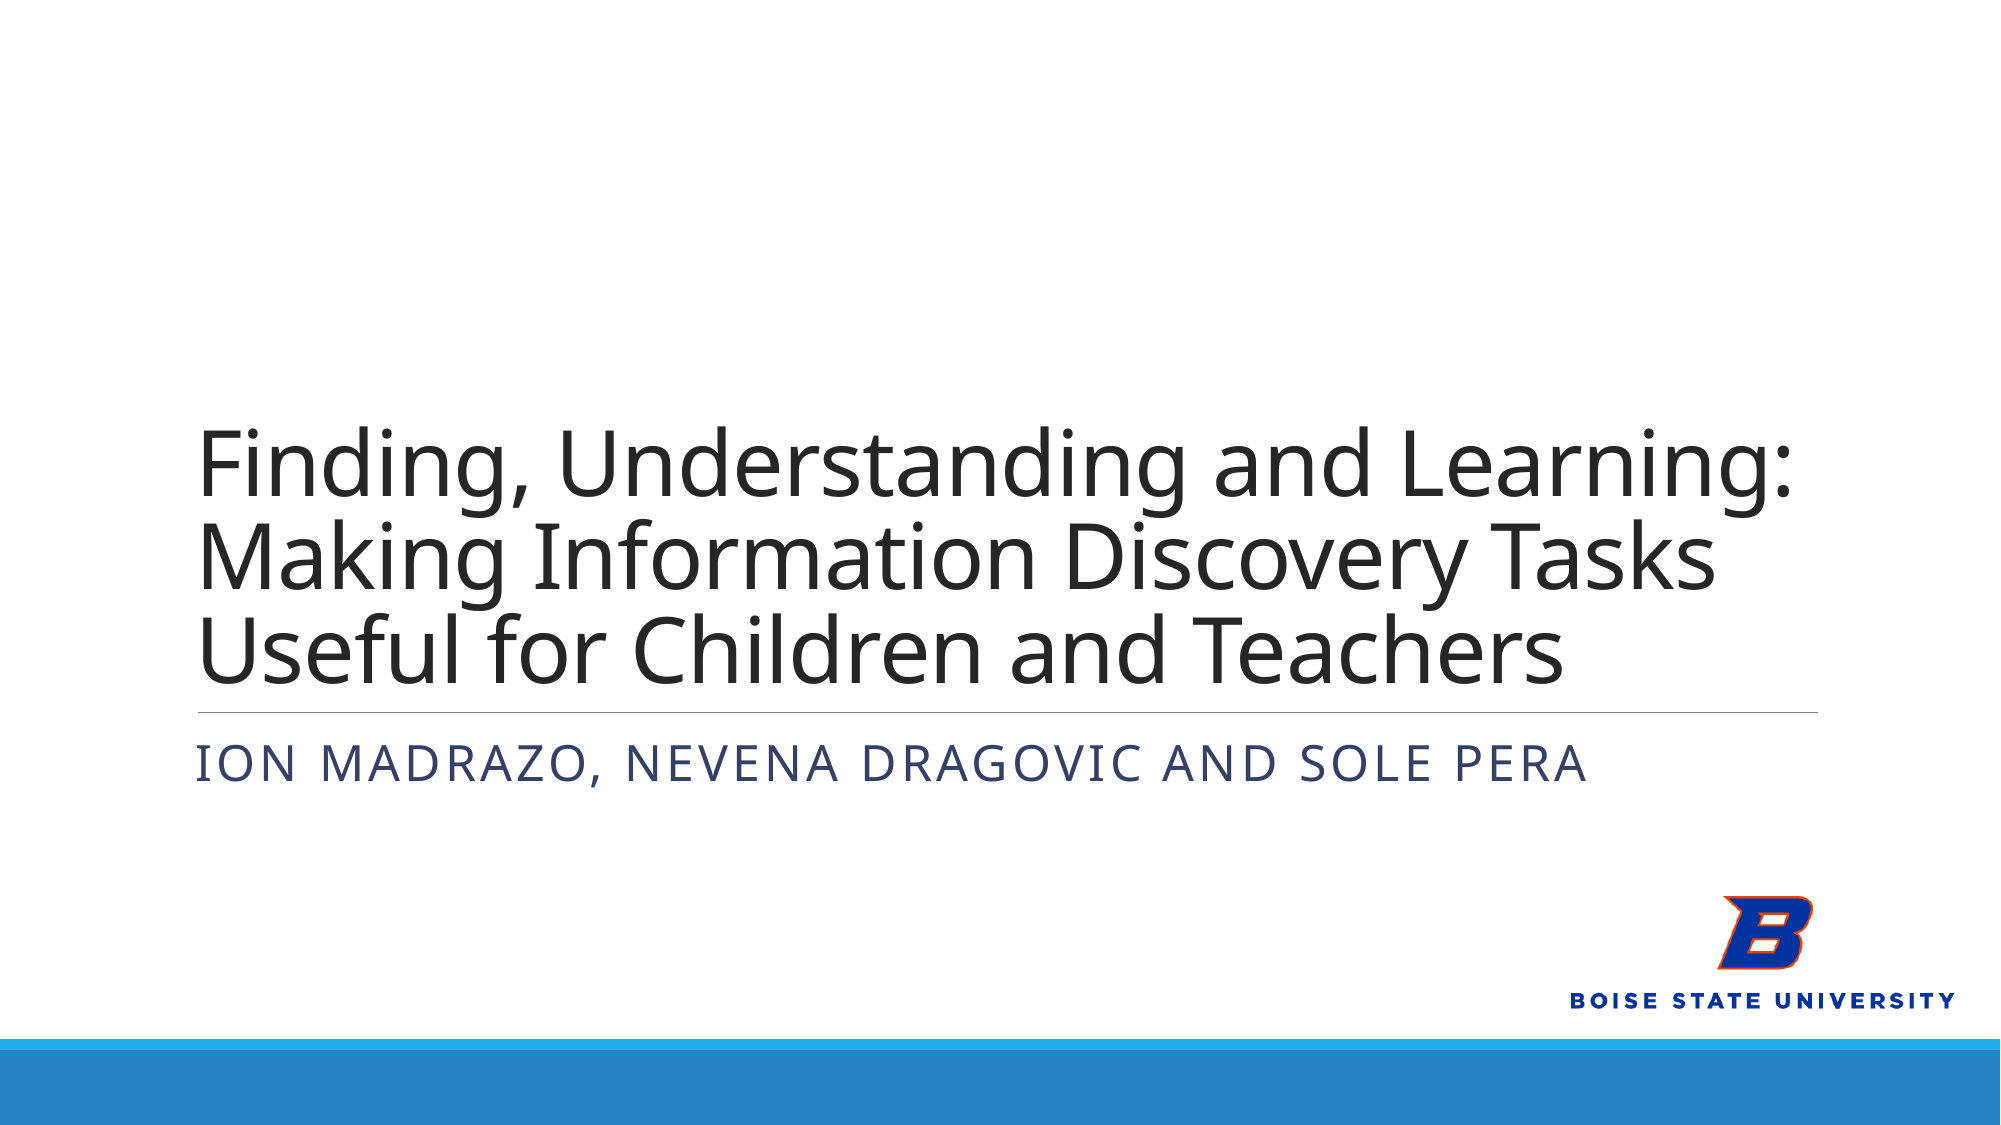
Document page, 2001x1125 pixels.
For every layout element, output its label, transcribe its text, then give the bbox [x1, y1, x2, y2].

subtitle Ion Madrazo, Nevena Dragovic and Sole PEra [180, 730, 1831, 919]
title Finding, Understanding and Learning: Making Information Discovery Tasks Useful for Children and Teachers [180, 124, 1830, 710]
picture [1478, 852, 2000, 1069]
